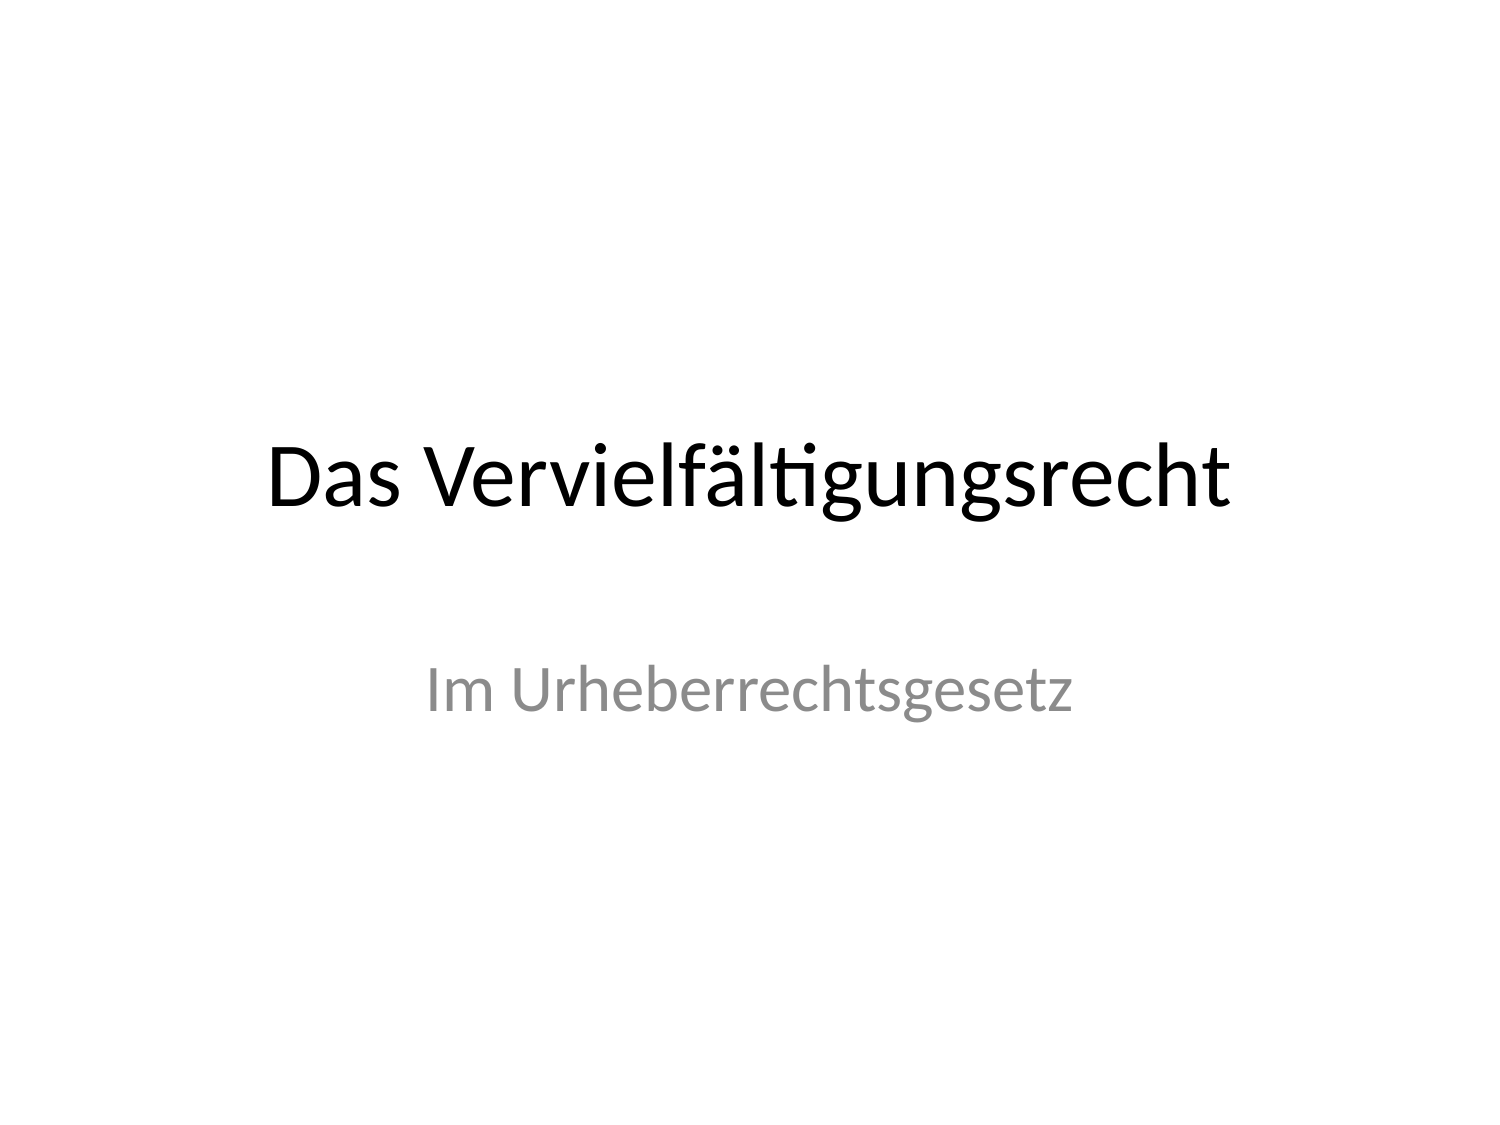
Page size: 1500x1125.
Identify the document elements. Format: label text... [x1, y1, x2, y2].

subtitle Im Urheberrechtsgesetz [225, 637, 1275, 925]
title Das Vervielfältigungsrecht [112, 349, 1388, 591]
